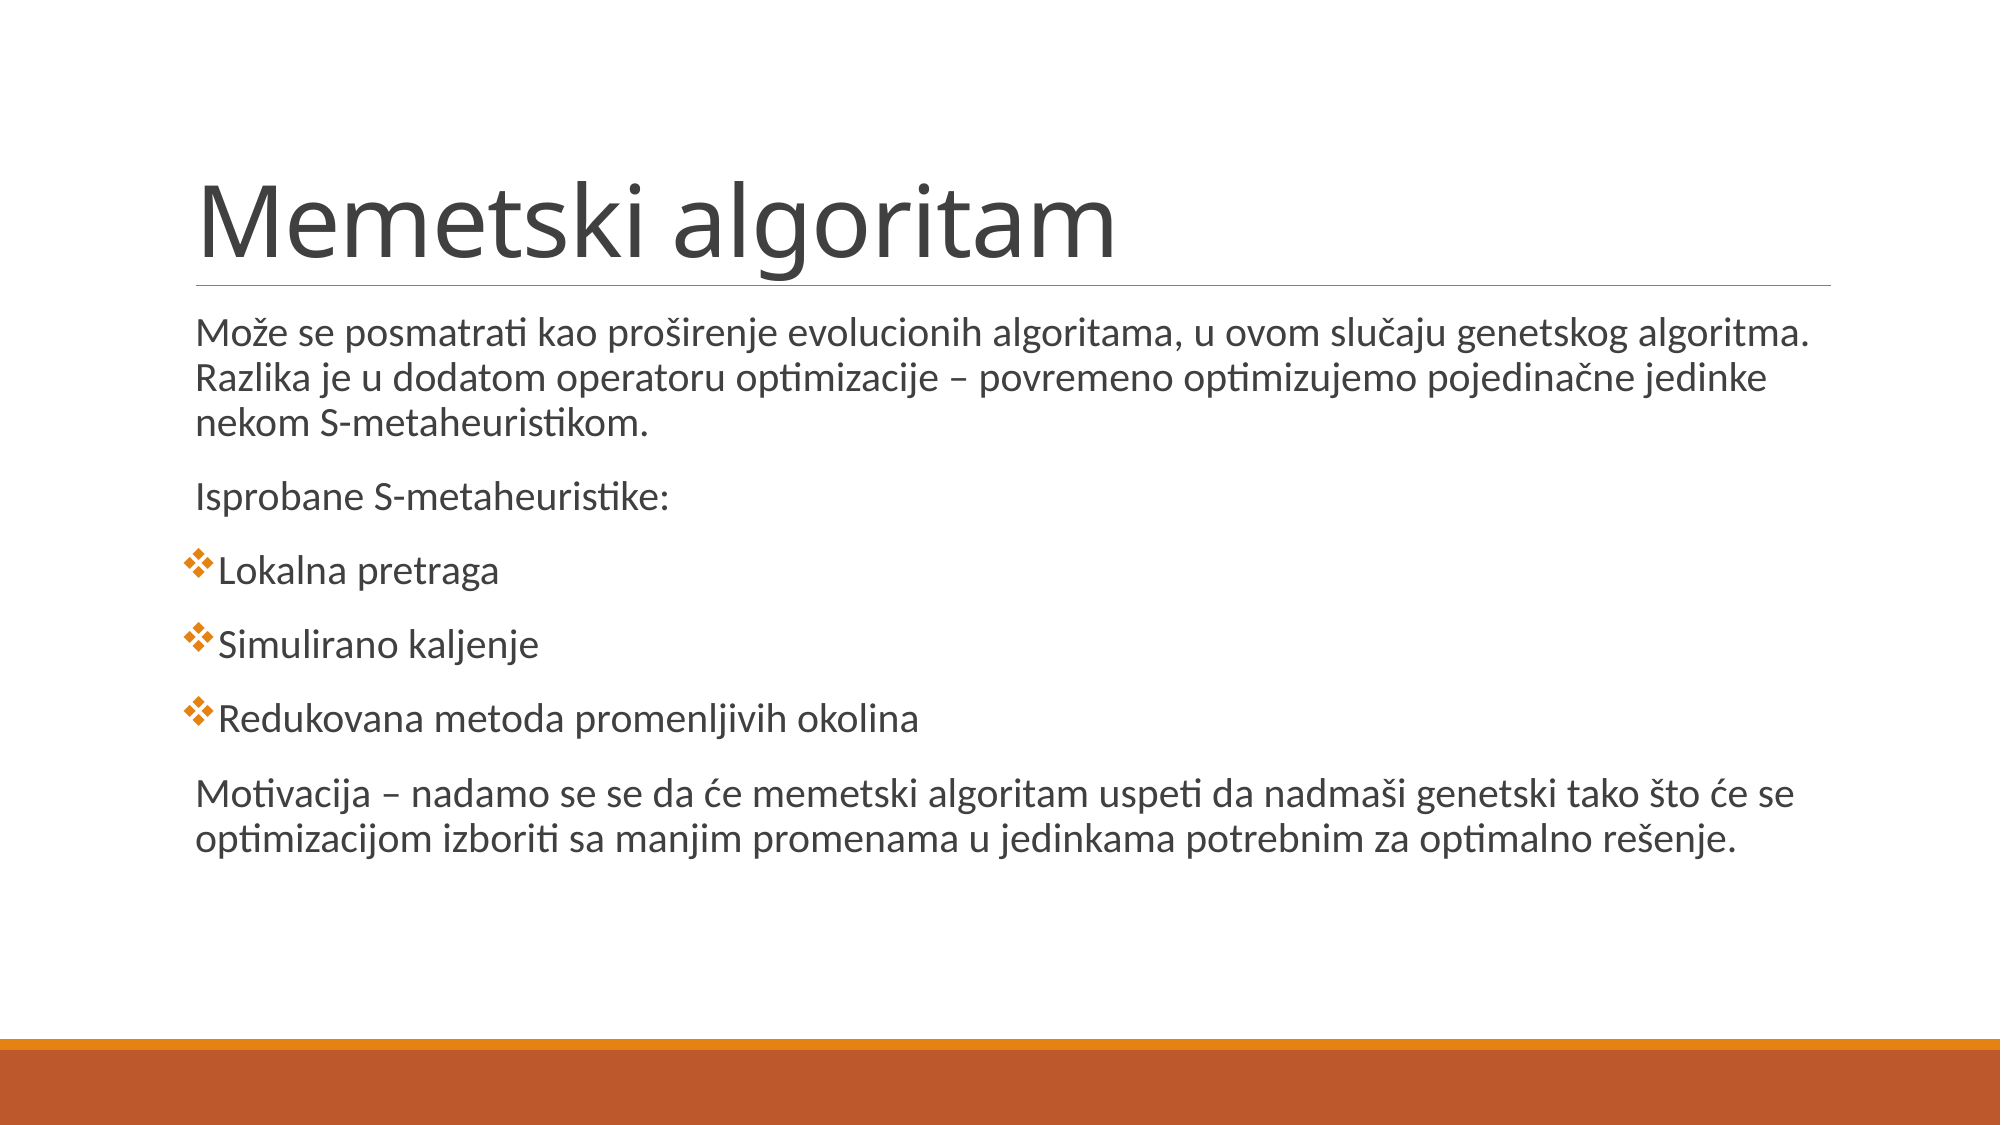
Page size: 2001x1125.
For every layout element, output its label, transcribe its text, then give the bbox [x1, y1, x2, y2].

list Može se posmatrati kao proširenje evolucionih algoritama, u ovom slučaju genetskog algoritma. Razlika je u dodatom operatoru optimizacije – povremeno optimizujemo pojedinačne jedinke nekom S-metaheuristikom. Isprobane S-metaheuristike: Lokalna pretraga Simulirano kaljenje Redukovana metoda promenljivih okolina Motivacija – nadamo se se da će memetski algoritam uspeti da nadmaši genetski tako što će se optimizacijom izboriti sa manjim promenama u jedinkama potrebnim za optimalno rešenje. [180, 302, 1830, 963]
title Memetski algoritam [180, 47, 1830, 285]
